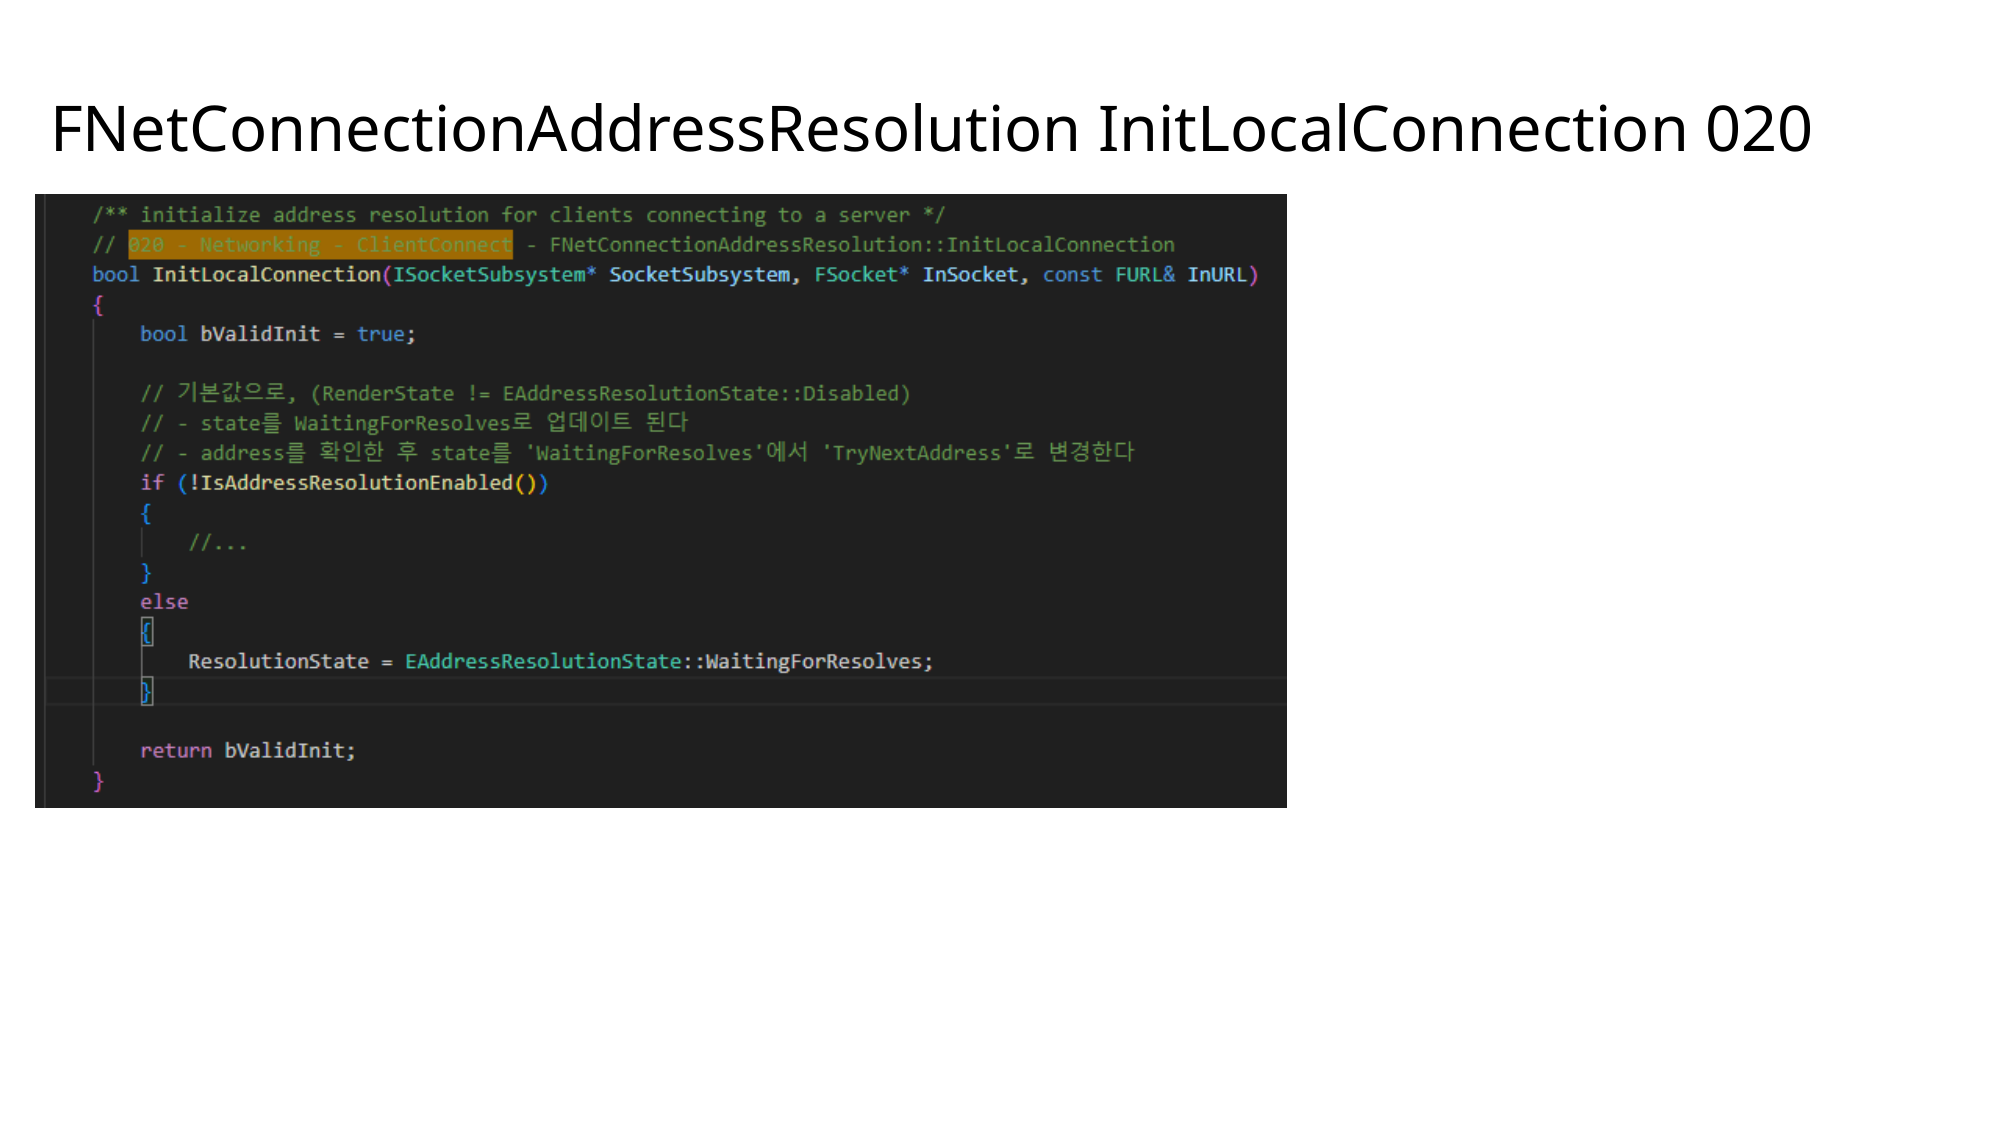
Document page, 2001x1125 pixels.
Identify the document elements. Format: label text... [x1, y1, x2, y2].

text_box FNetConnectionAddressResolution InitLocalConnection 020 [35, 67, 1849, 195]
picture [34, 194, 1287, 808]
